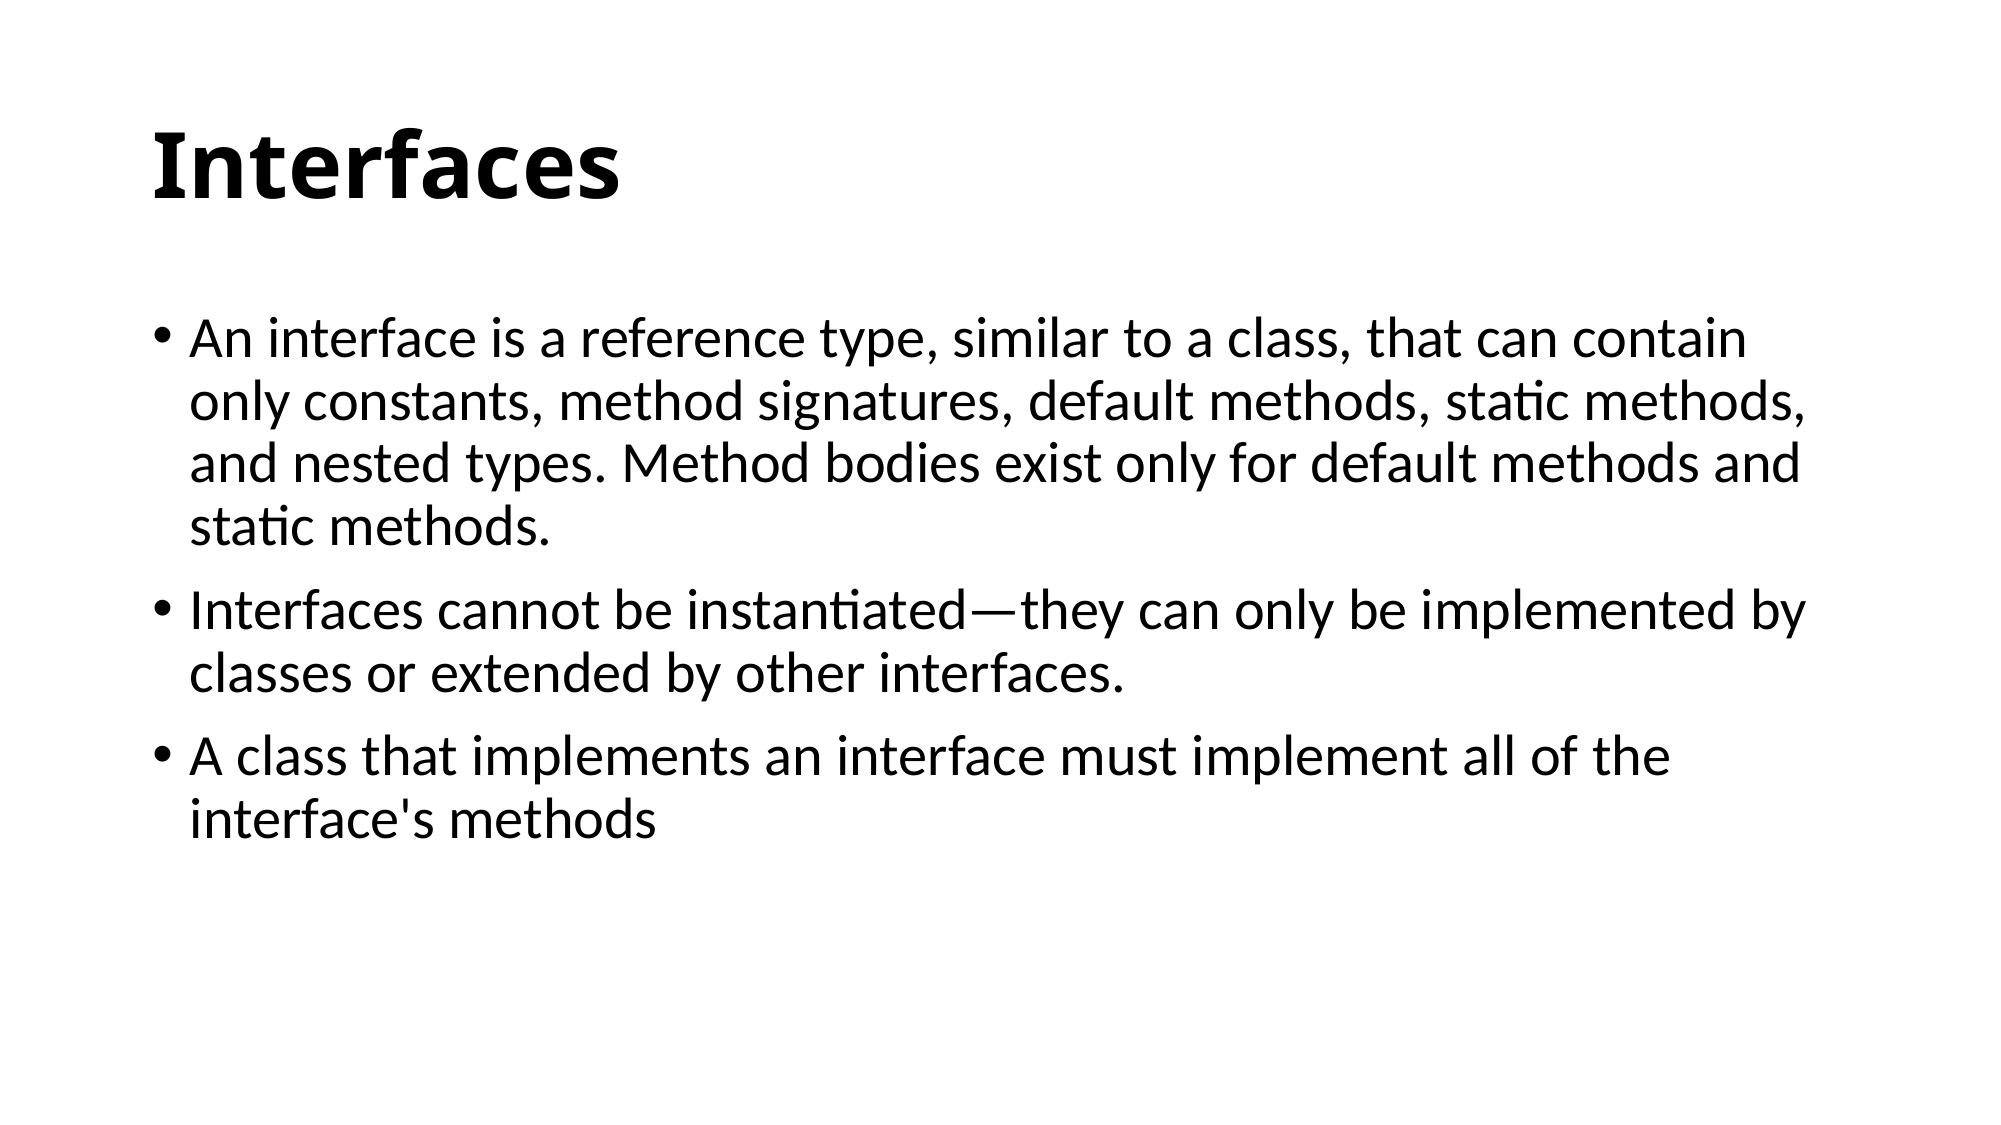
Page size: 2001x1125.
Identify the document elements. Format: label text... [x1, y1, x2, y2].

list An interface is a reference type, similar to a class, that can contain only constants, method signatures, default methods, static methods, and nested types. Method bodies exist only for default methods and static methods. Interfaces cannot be instantiated—they can only be implemented by classes or extended by other interfaces. A class that implements an interface must implement all of the interface's methods [137, 299, 1863, 1014]
title Interfaces [137, 59, 1863, 278]
